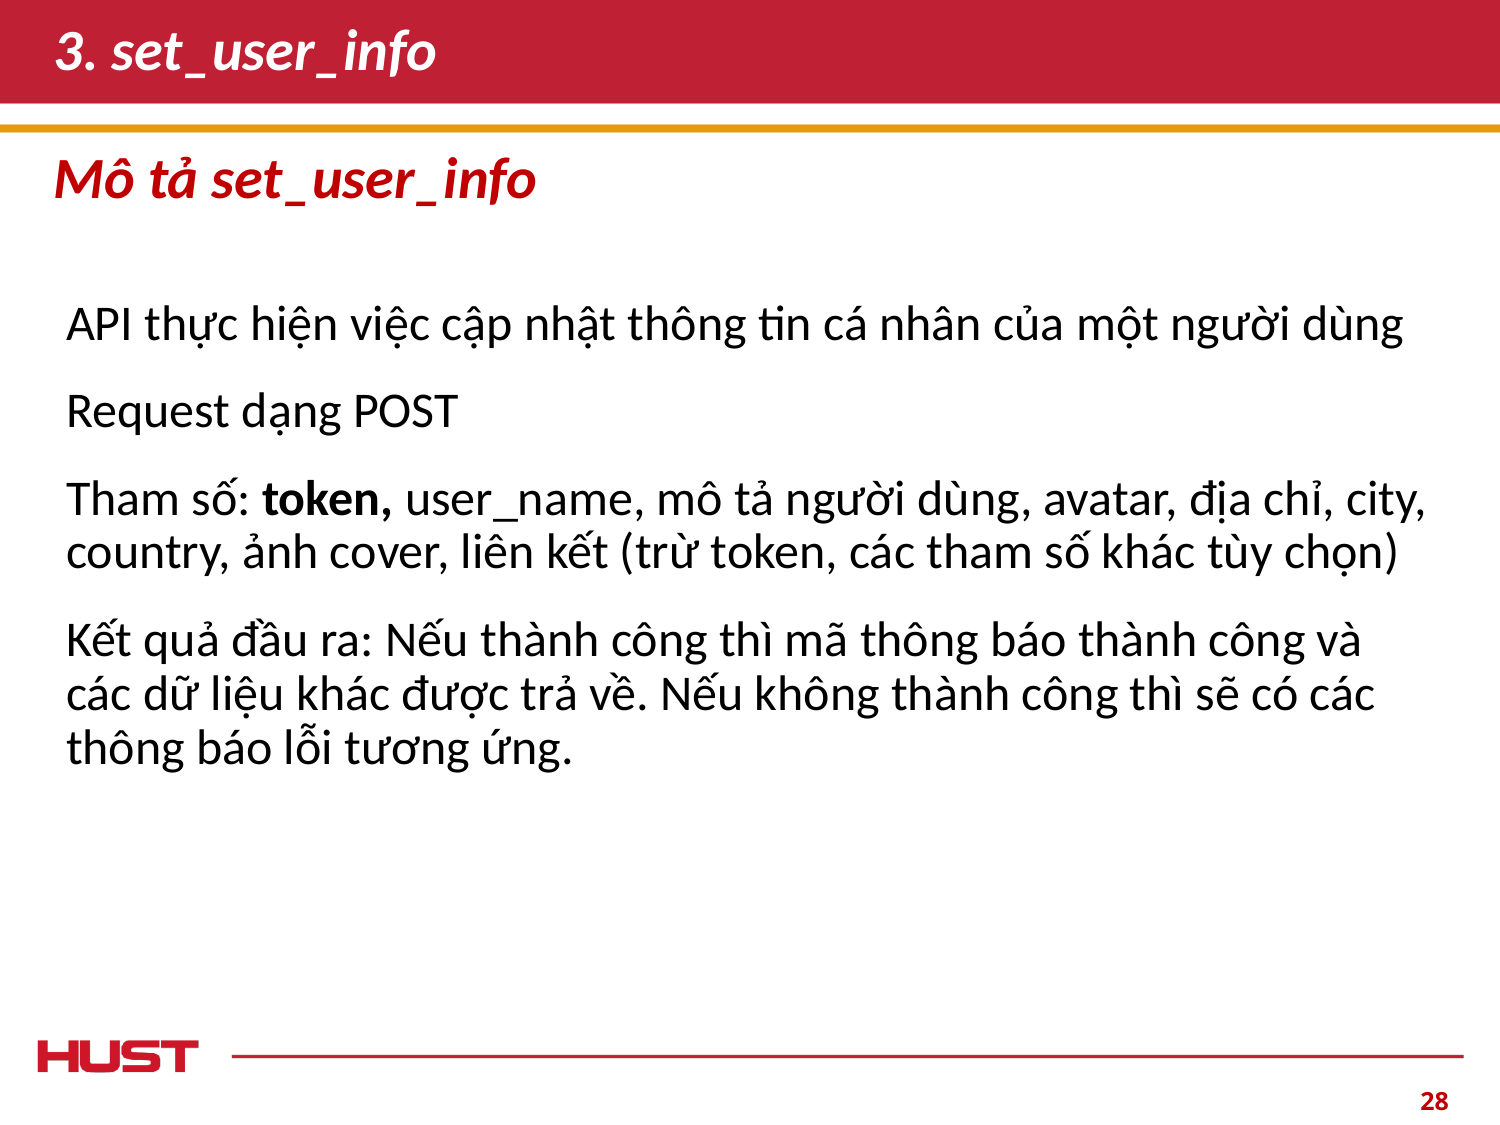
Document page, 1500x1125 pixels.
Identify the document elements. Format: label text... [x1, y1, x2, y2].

text_box API thực hiện việc cập nhật thông tin cá nhân của một người dùng Request dạng POST Tham số: token, user_name, mô tả người dùng, avatar, địa chỉ, city, country, ảnh cover, liên kết (trừ token, các tham số khác tùy chọn) Kết quả đầu ra: Nếu thành công thì mã thông báo thành công và các dữ liệu khác được trả về. Nếu không thành công thì sẽ có các thông báo lỗi tương ứng. [51, 282, 1449, 843]
picture [0, 0, 1500, 1125]
slide_number ‹#› [1126, 1078, 1464, 1125]
text_box Mô tả set_user_info [38, 133, 982, 227]
title 3. set_user_info [38, 12, 1462, 87]
